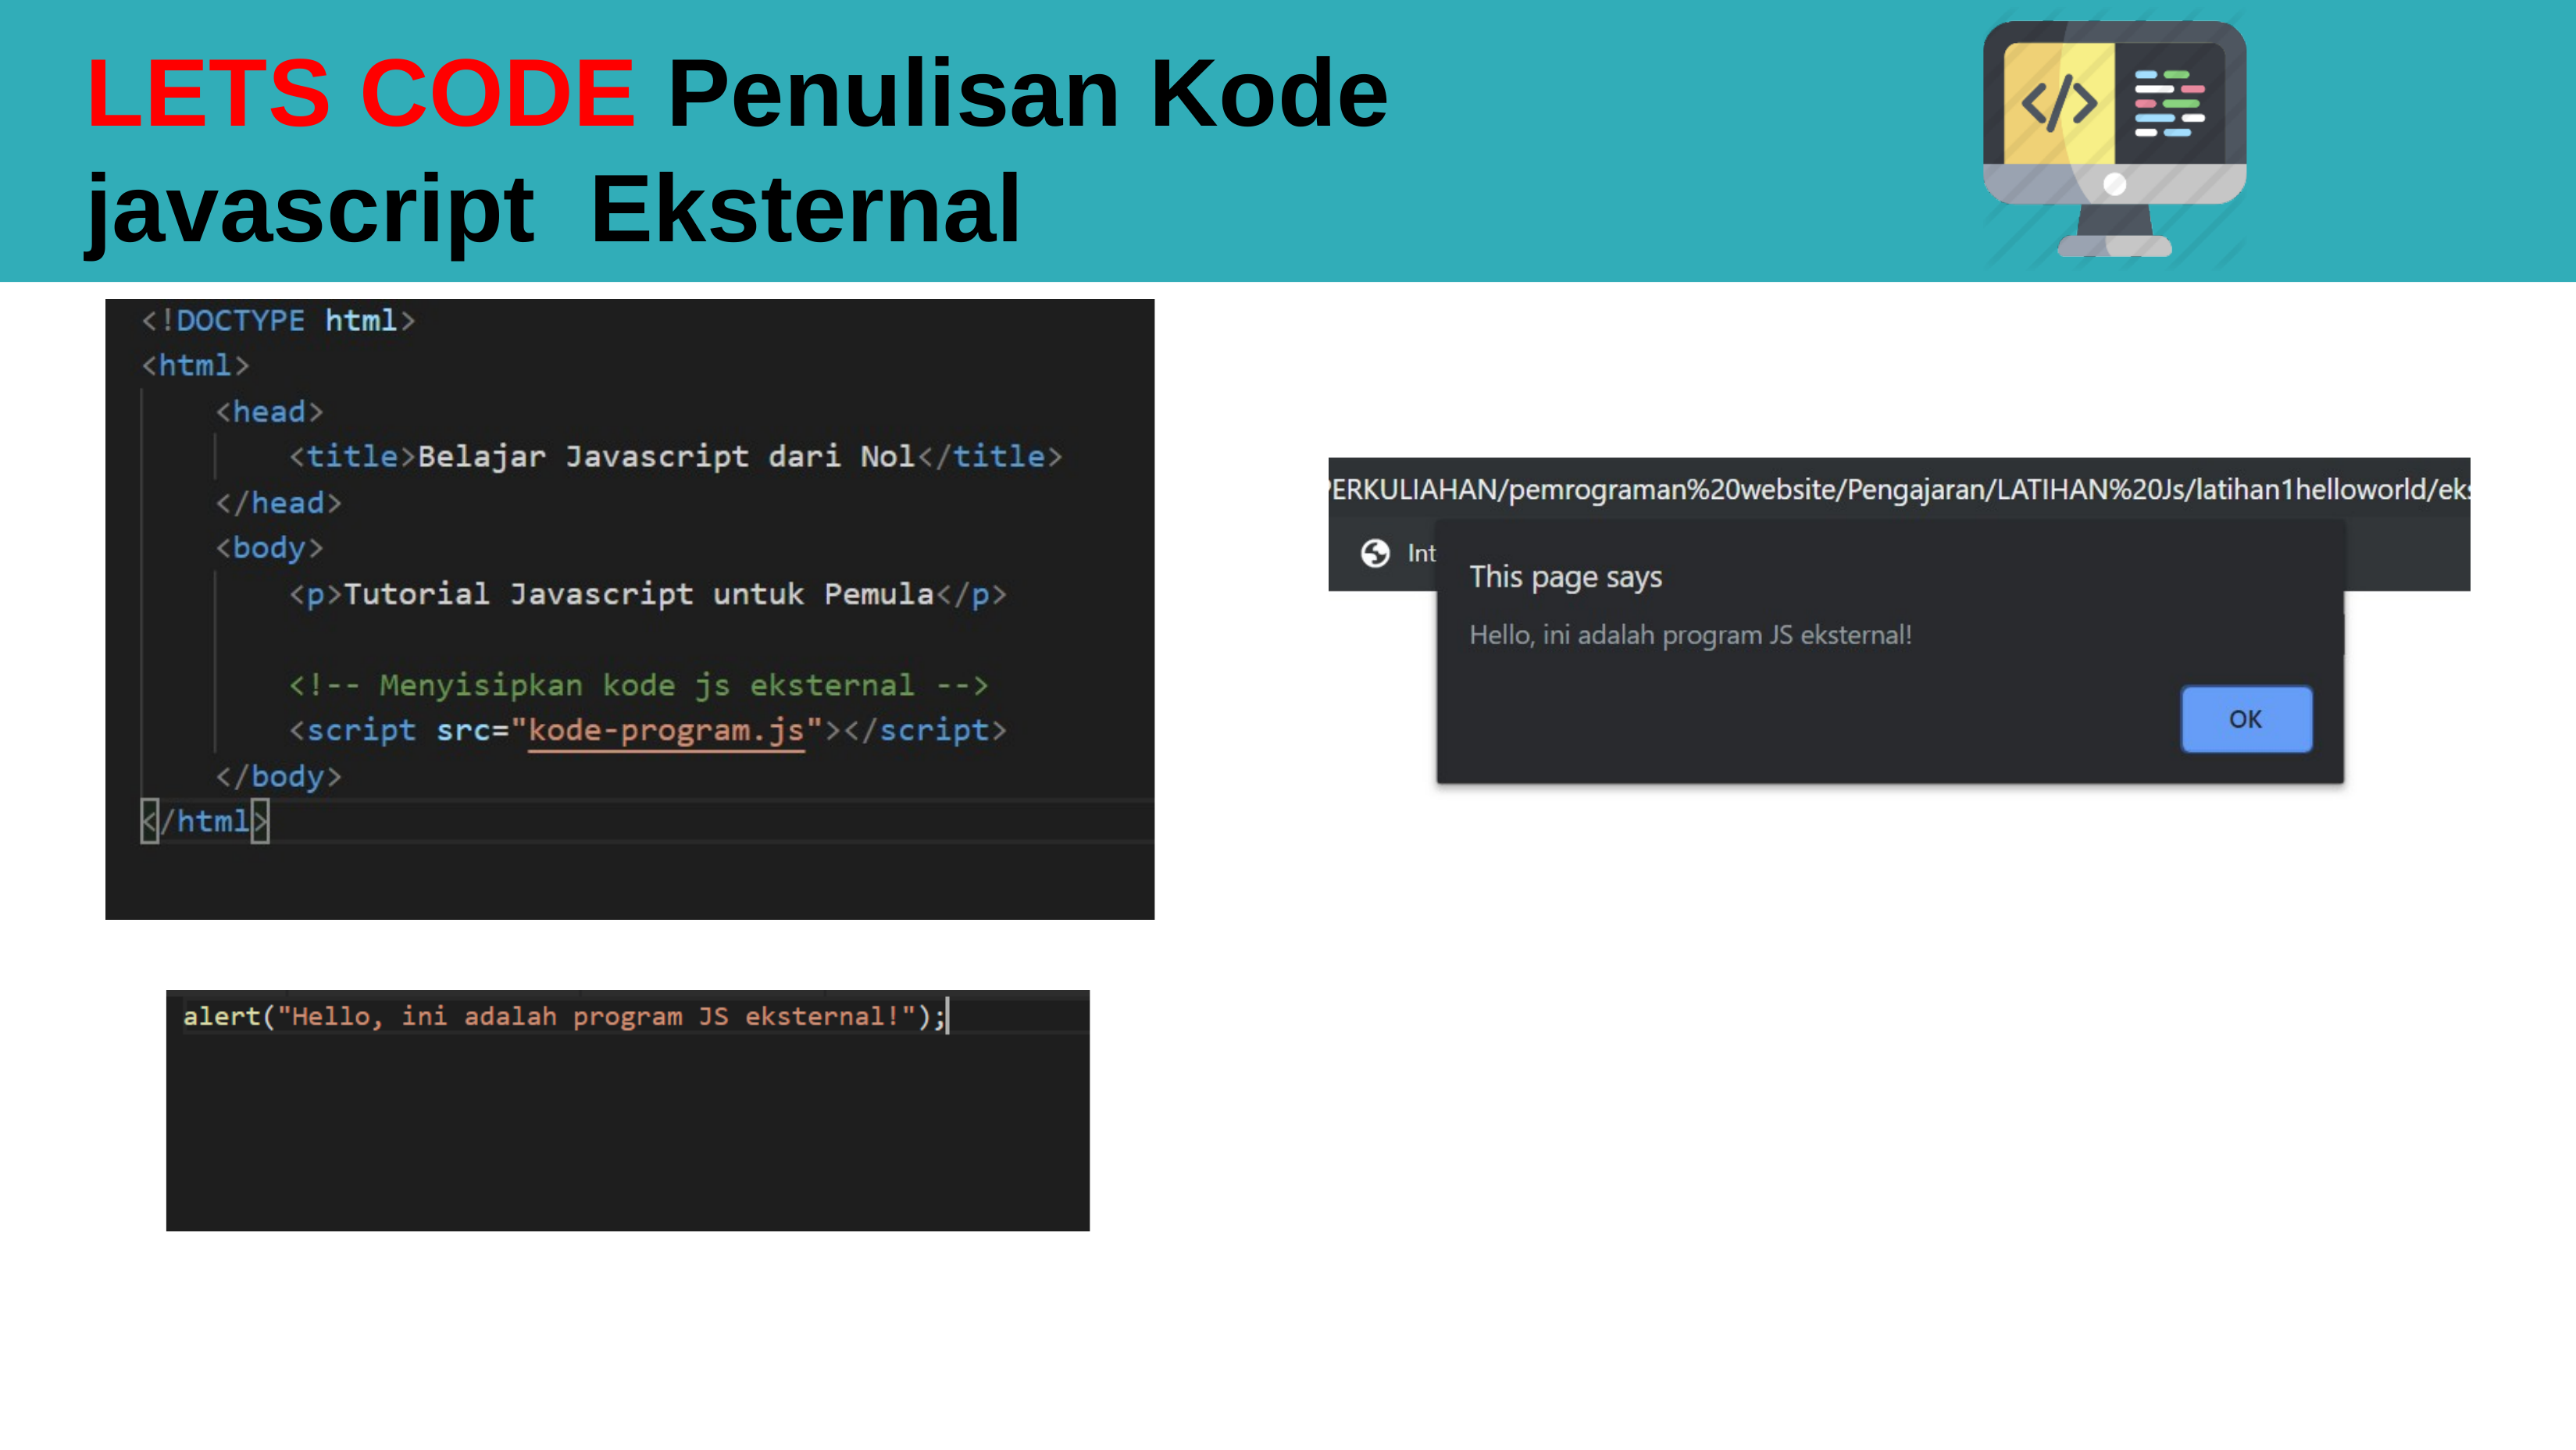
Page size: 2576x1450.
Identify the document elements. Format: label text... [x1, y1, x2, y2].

text_box [0, 0, 2576, 283]
title LETS CODE Penulisan Kode javascript Eksternal [84, 27, 1870, 271]
text_box [166, 990, 1090, 1231]
text_box [1329, 458, 2471, 801]
text_box [1983, 7, 2247, 271]
text_box [105, 299, 1155, 921]
